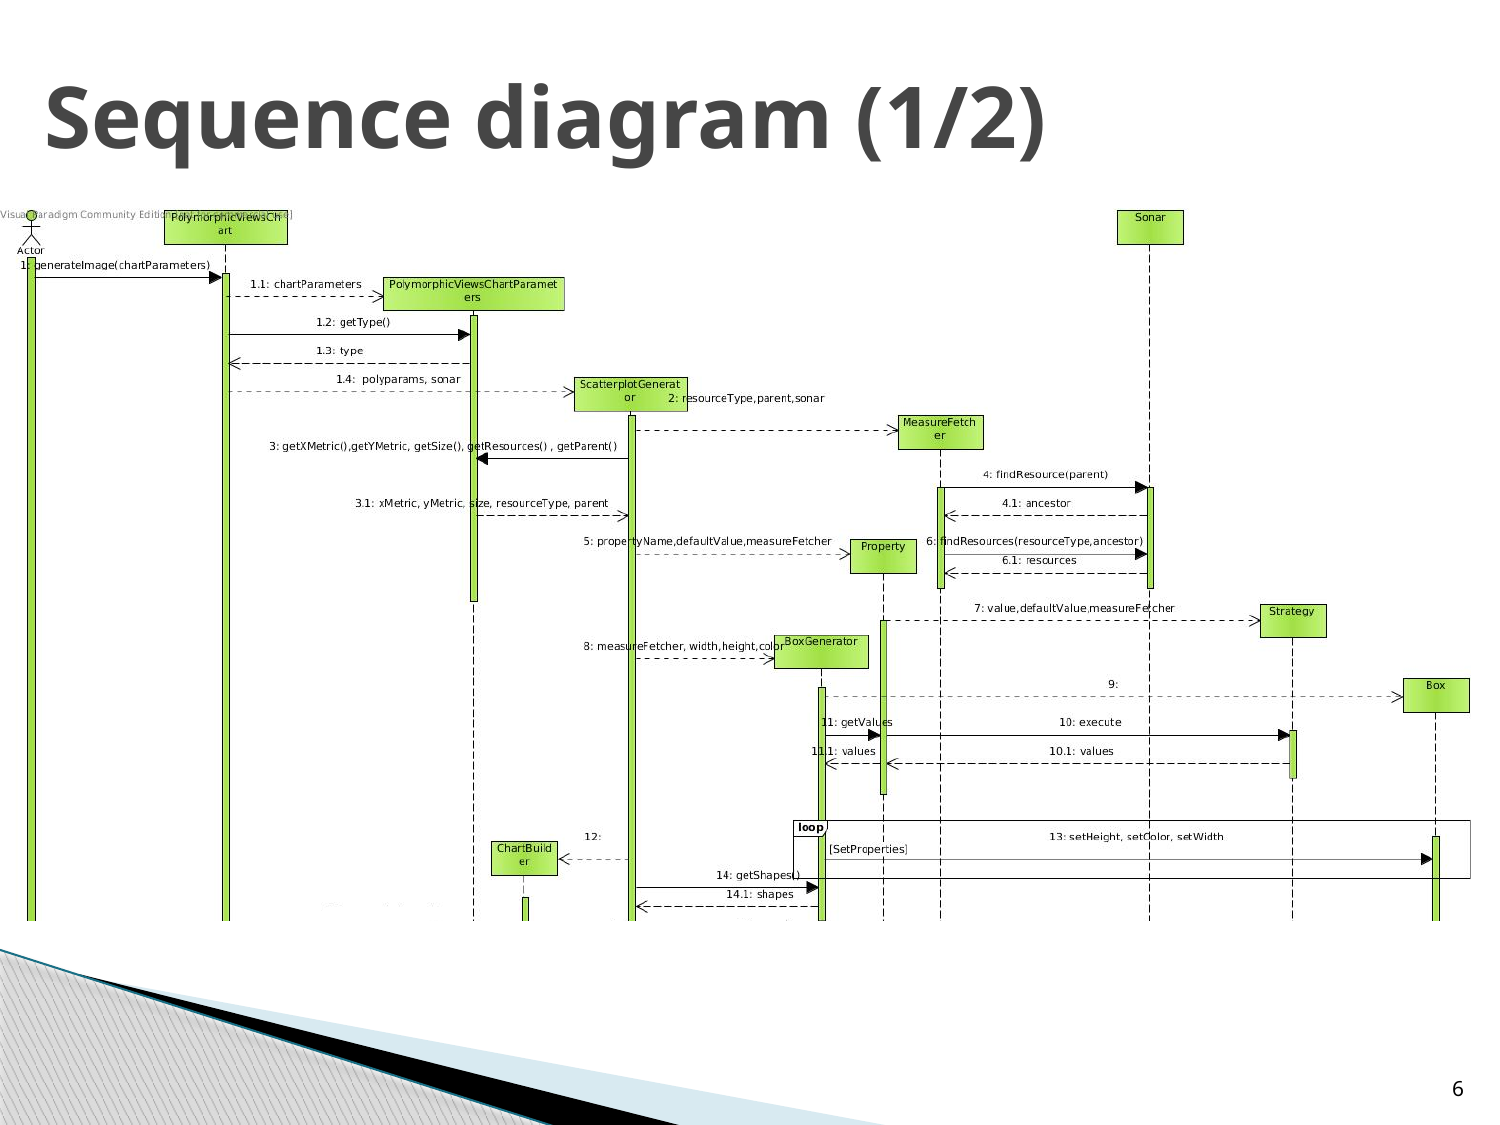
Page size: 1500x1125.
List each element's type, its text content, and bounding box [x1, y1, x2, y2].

slide_number 6 [1418, 1051, 1479, 1112]
title Sequence diagram (1/2) [29, 20, 1380, 207]
picture [0, 207, 1471, 921]
